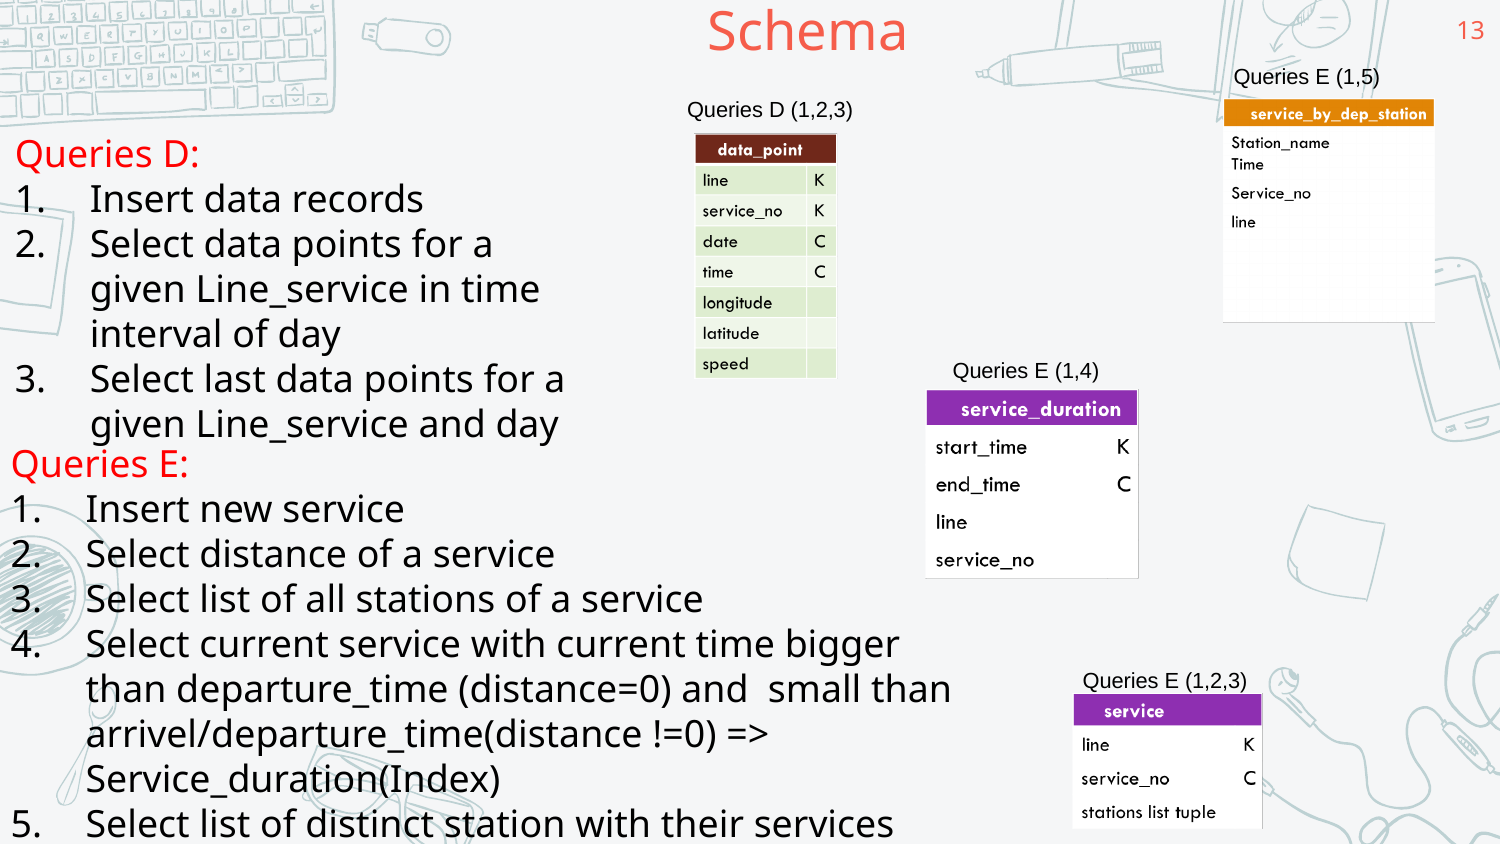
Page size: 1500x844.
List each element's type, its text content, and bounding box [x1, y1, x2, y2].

picture [1072, 690, 1264, 836]
picture [1222, 95, 1436, 324]
text_box Queries E: Insert new service Select distance of a service Select list of all stations of a service Select current service with current time bigger than departure_time (distance=0) and small than arrivel/departure_time(distance !=0) => Service_duration(Index) Select list of distinct station with their services ordered by time departure. [0, 432, 971, 844]
text_box Global Logical Schema [584, 0, 1033, 77]
text_box Queries D: Insert data records Select data points for a given Line_service in time interval of day Select last data points for a given Line_service and day [0, 122, 585, 432]
picture [693, 131, 839, 386]
picture [925, 386, 1140, 587]
text_box Queries D (1,2,3) [672, 88, 954, 130]
text_box Queries E (1,2,3) [1067, 659, 1349, 701]
text_box Queries E (1,4) [937, 349, 1219, 391]
slide_number 13 [1435, 0, 1500, 53]
text_box Queries E (1,5) [1218, 55, 1500, 97]
